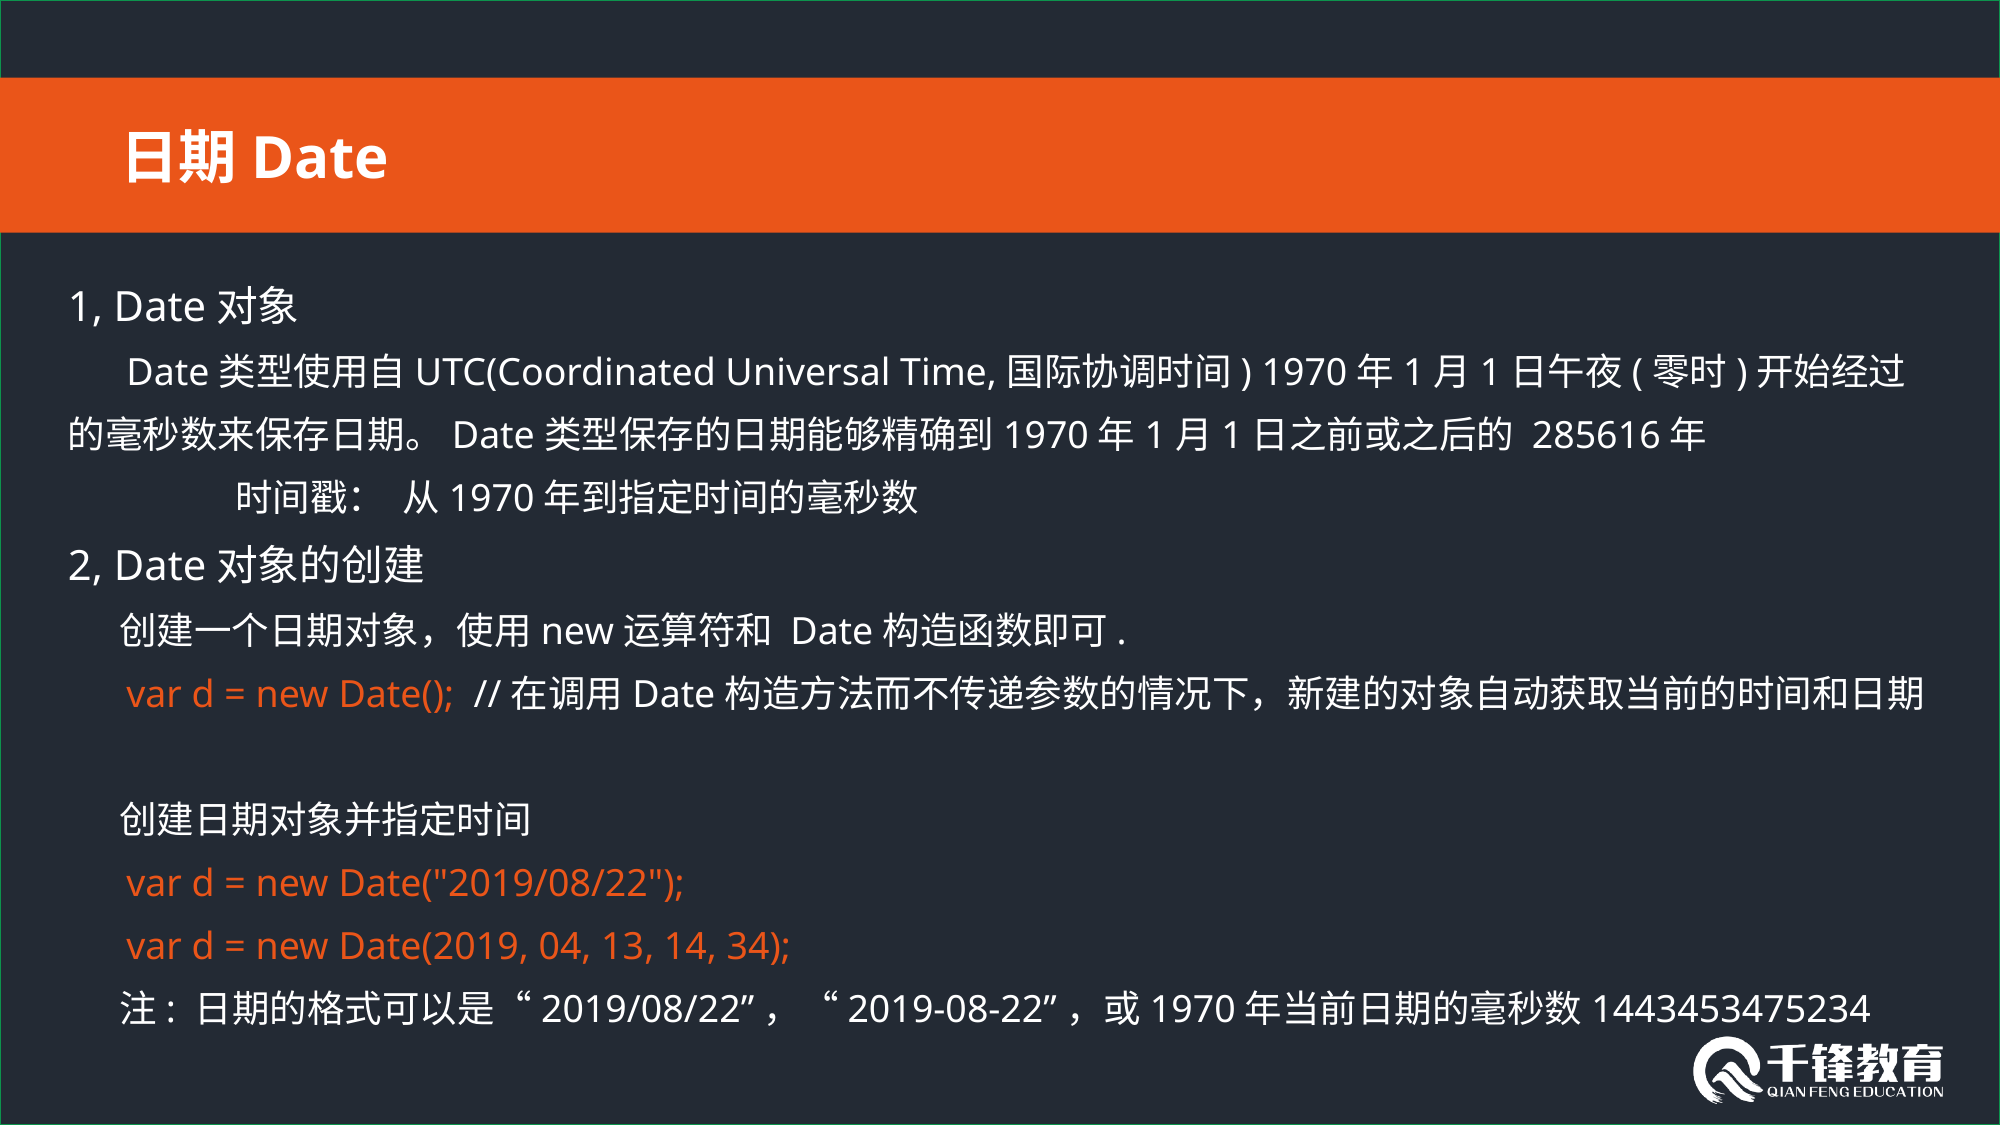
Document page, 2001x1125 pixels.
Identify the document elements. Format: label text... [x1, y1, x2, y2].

text_box [0, 77, 2000, 234]
text_box [0, 0, 2000, 77]
text_box 1, Date对象 Date类型使用自UTC(Coordinated Universal Time,国际协调时间) 1970年1月1日午夜(零时)开始经过的毫秒数来保存日期。Date类型保存的日期能够精确到1970年1月1日之前或之后的 285616年 时间戳： 从1970年到指定时间的毫秒数 2, Date对象的创建 创建一个日期对象，使用new运算符和 Date构造函数即可. var d = new Date(); //在调用Date构造方法而不传递参数的情况下，新建的对象自动获取当前的时间和日期 创建日期对象并指定时间 var d = new Date("2019/08/22"); var d = new Date(2019, 04, 13, 14, 34); 注: 日期的格式可以是“2019/08/22”，“2019-08-22”，或1970年当前日期的毫秒数1443453475234 [53, 252, 1948, 1038]
text_box 日期Date [106, 112, 1692, 198]
text_box [0, 234, 2000, 1125]
picture [1691, 1031, 1948, 1109]
